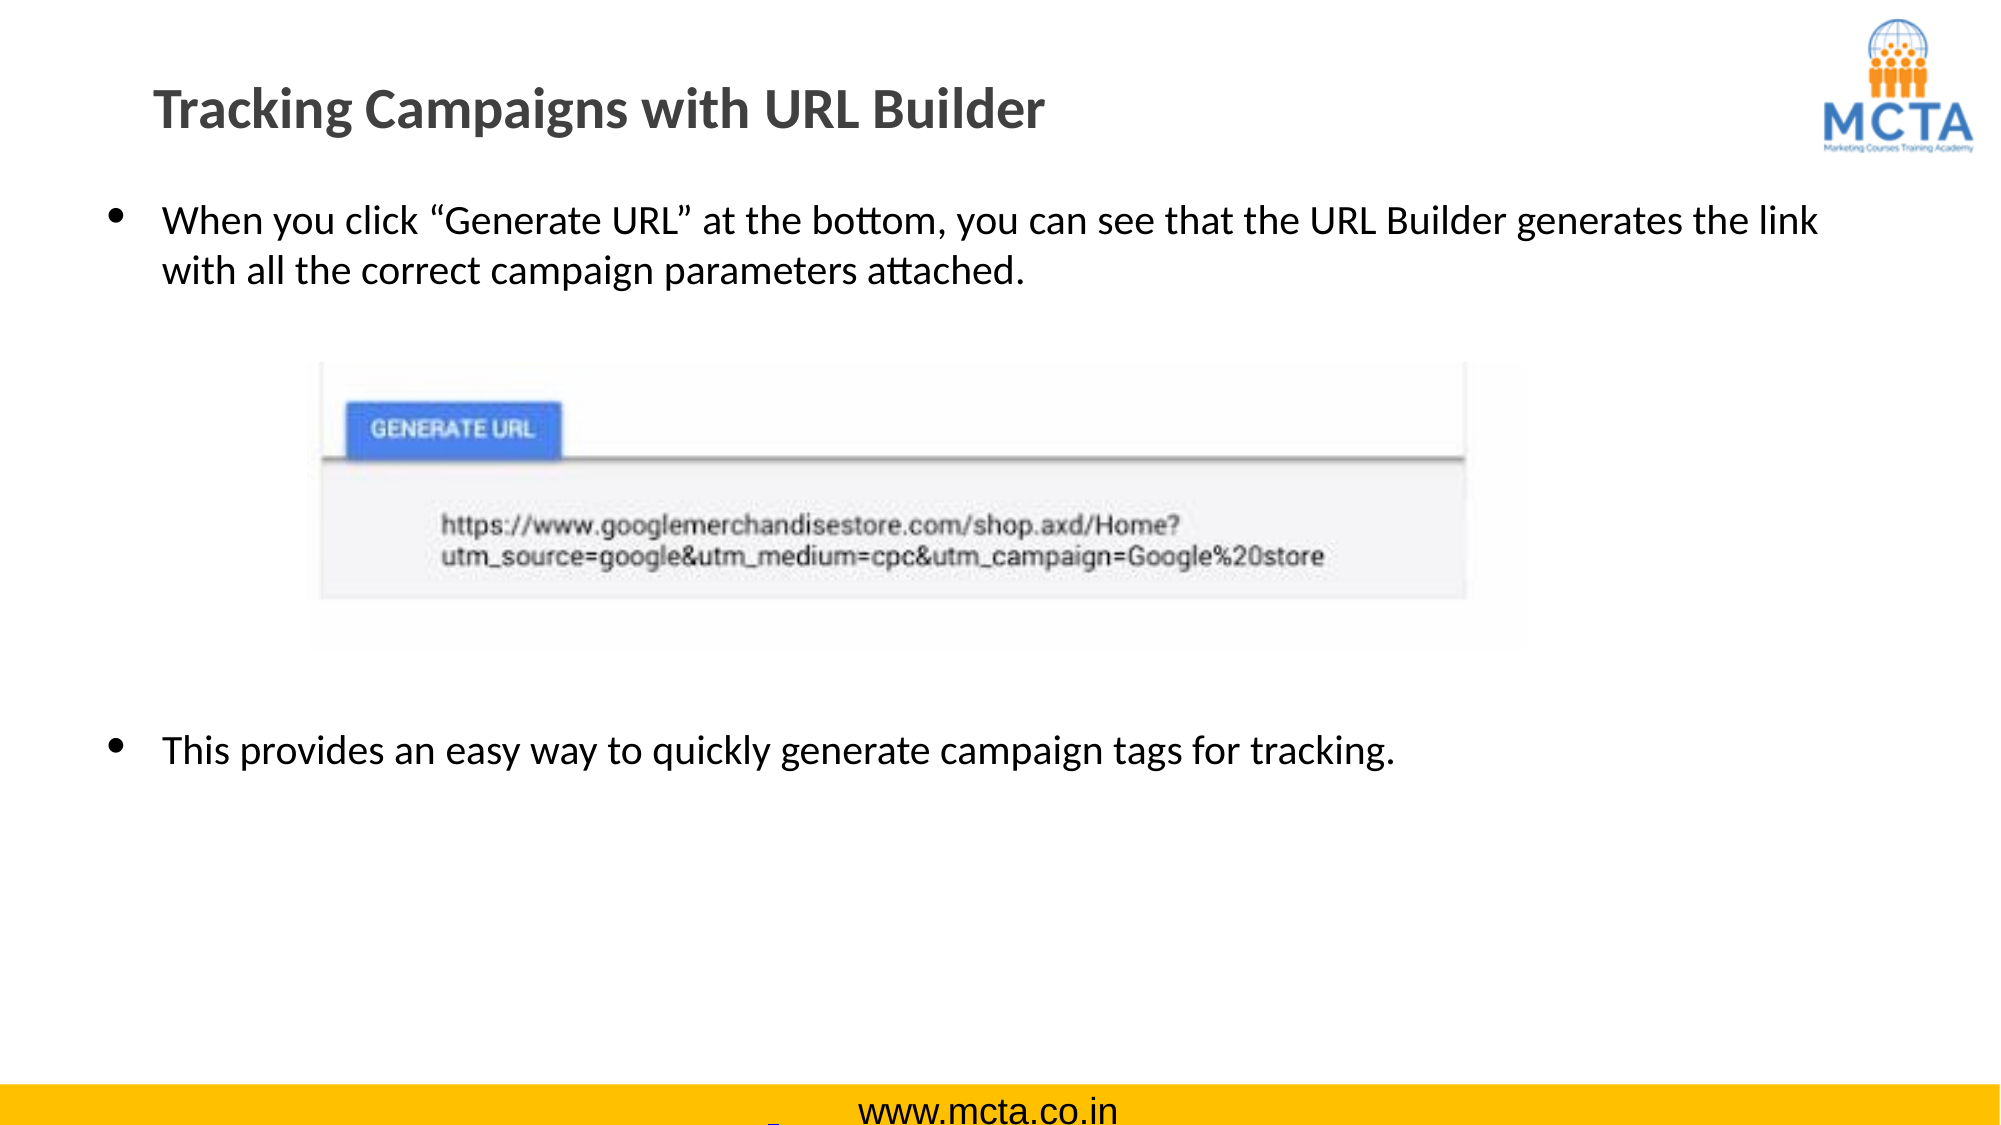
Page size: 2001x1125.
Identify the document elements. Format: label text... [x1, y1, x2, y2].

text_box This provides an easy way to quickly generate campaign tags for tracking. [103, 720, 1397, 775]
title Tracking Campaigns with URL Builder [151, 67, 1192, 142]
picture [1821, 16, 1979, 155]
text_box When you click “Generate URL” at the bottom, you can see that the URL Builder generates the link with all the correct campaign parameters attached. [103, 190, 1821, 295]
text_box [766, 1083, 1178, 1122]
text_box [307, 362, 1527, 650]
